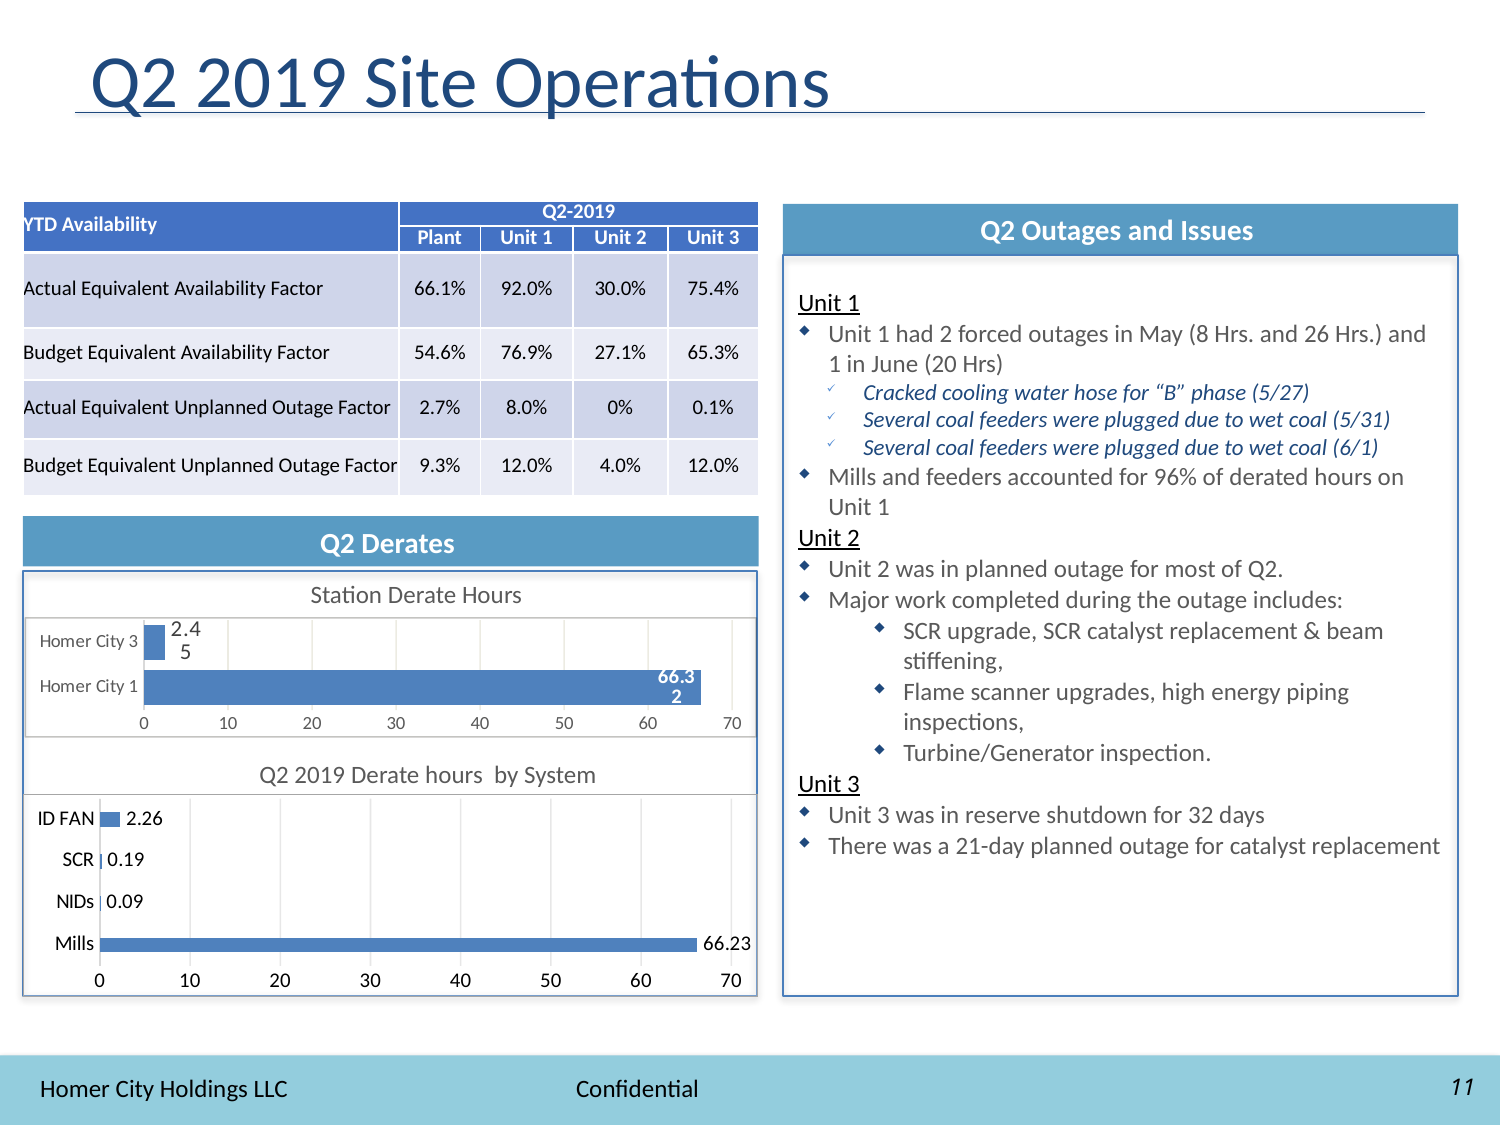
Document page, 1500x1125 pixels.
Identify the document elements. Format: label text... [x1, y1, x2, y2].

table_cell Plant [400, 227, 480, 251]
table_cell 66.1% [400, 254, 480, 327]
table_cell Actual Equivalent Unplanned Outage Factor [24, 381, 398, 438]
title Q2 2019 Site Operations [75, 0, 1425, 172]
table_cell Unit 1 [481, 227, 572, 251]
table_cell Unit 2 [574, 227, 667, 251]
table_cell 76.9% [481, 329, 572, 379]
table_cell 4.0% [574, 440, 667, 495]
table_cell 30.0% [574, 254, 667, 327]
table_cell 27.1% [574, 329, 667, 379]
table_cell Budget Equivalent Unplanned Outage Factor [24, 440, 398, 495]
table_cell 75.4% [669, 254, 758, 327]
table_cell 8.0% [481, 381, 572, 438]
table_cell 12.0% [481, 440, 572, 495]
table_cell 65.3% [669, 329, 758, 379]
table_cell Budget Equivalent Availability Factor [24, 329, 398, 379]
table_cell 12.0% [669, 440, 758, 495]
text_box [22, 745, 759, 795]
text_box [782, 203, 1459, 997]
table_cell 92.0% [481, 254, 572, 327]
chart [22, 794, 758, 997]
table_cell 0% [574, 381, 667, 438]
table_header YTD Availability [24, 202, 398, 251]
table_cell 54.6% [400, 329, 480, 379]
table_cell 0.1% [669, 381, 758, 438]
table_cell Unit 3 [669, 227, 758, 251]
table_cell 9.3% [400, 440, 480, 495]
table_cell 2.7% [400, 381, 480, 438]
chart [24, 616, 758, 738]
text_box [22, 515, 759, 617]
table_cell Actual Equivalent Availability Factor [24, 254, 398, 327]
table_header Q2-2019 [400, 202, 758, 225]
